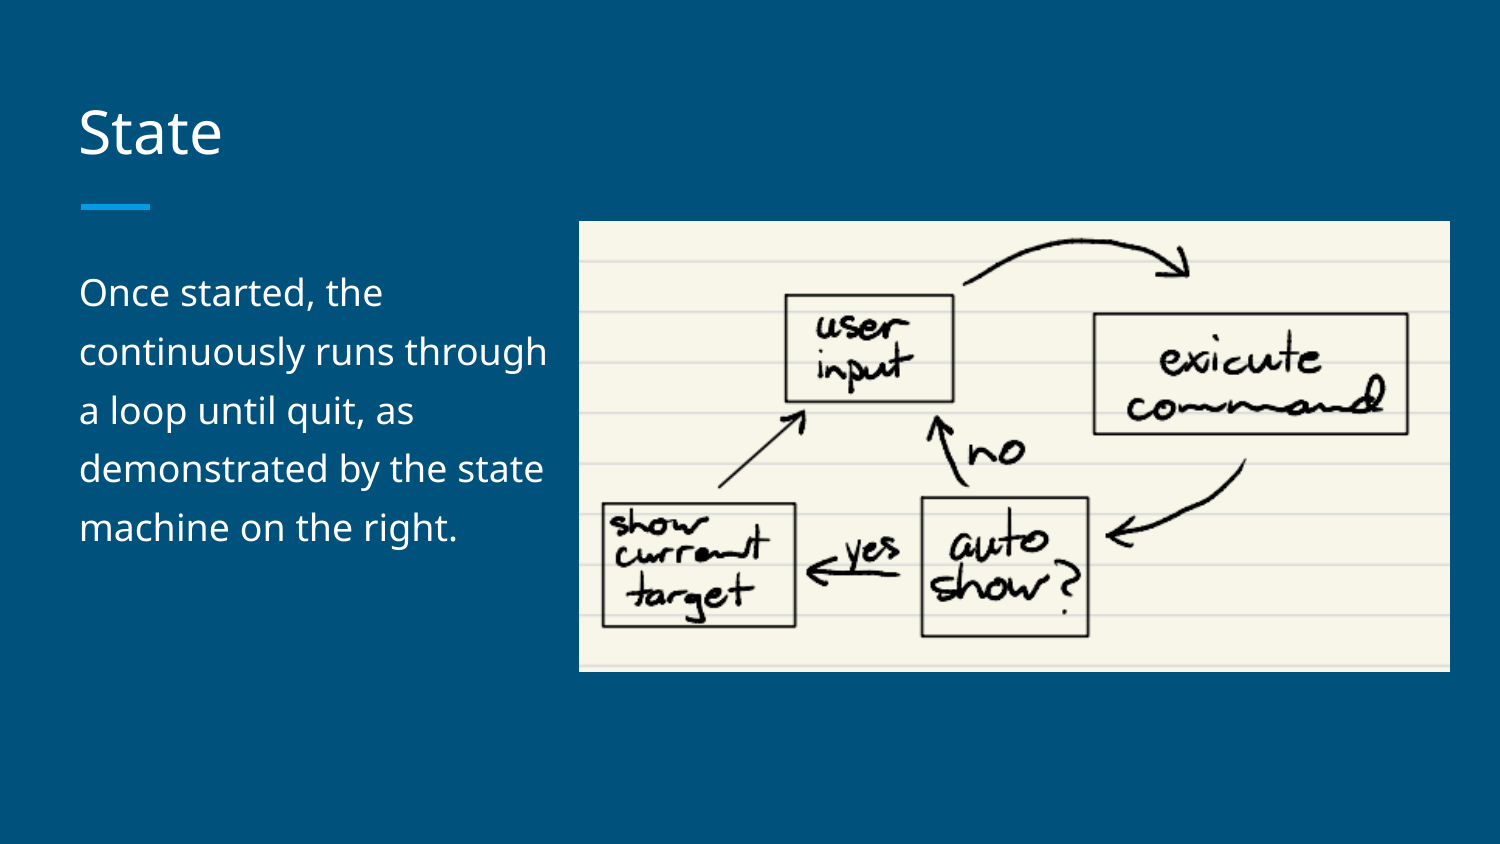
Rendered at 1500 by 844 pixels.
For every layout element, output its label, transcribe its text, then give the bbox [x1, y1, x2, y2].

title State [63, 75, 1437, 188]
list Once started, the continuously runs through a loop until quit, as demonstrated by the state machine on the right. [63, 244, 580, 750]
picture [580, 222, 1449, 671]
